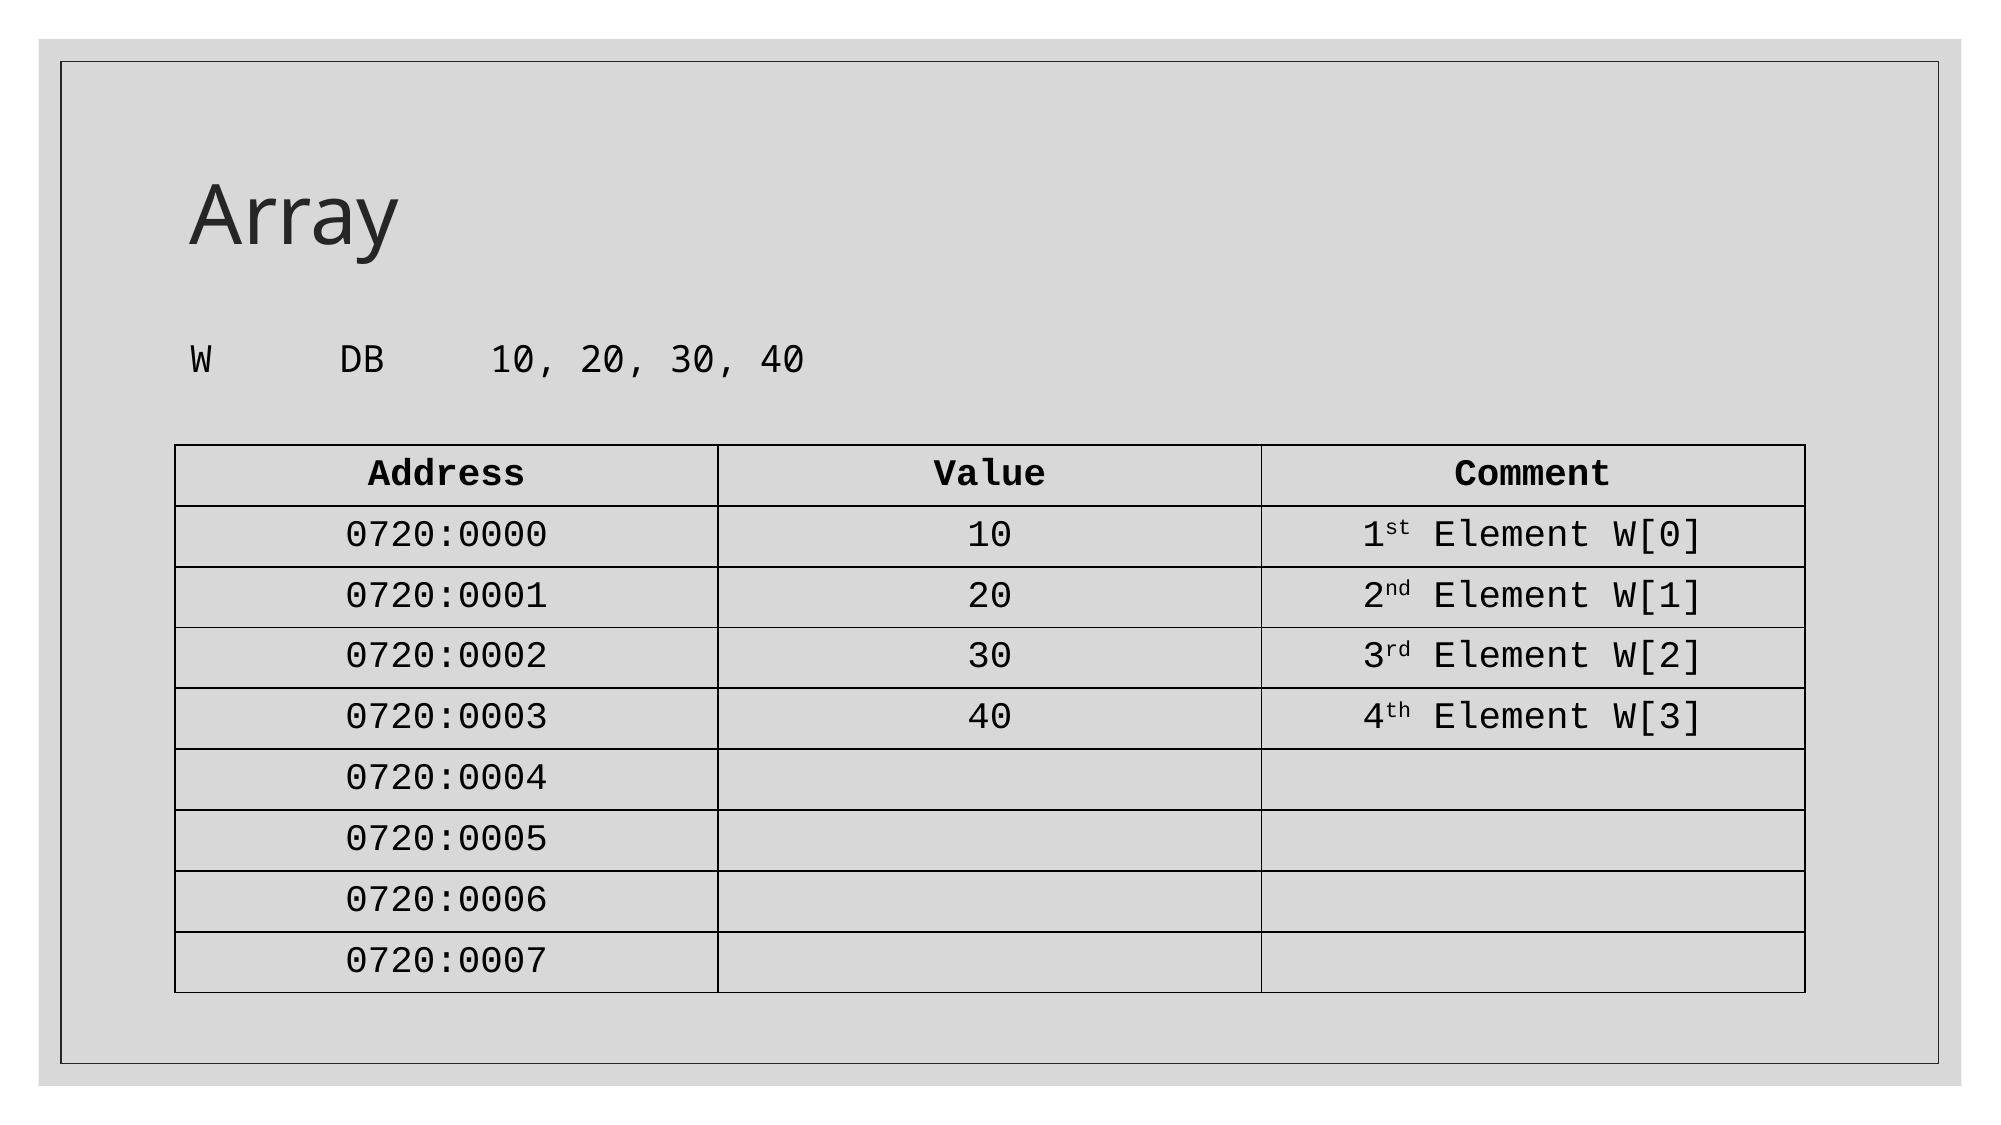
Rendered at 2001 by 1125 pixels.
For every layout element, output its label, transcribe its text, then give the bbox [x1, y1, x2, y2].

table_cell 0720:0006 [176, 872, 717, 931]
table_cell [719, 811, 1261, 870]
table_header Value [719, 446, 1261, 505]
table_cell [719, 872, 1261, 931]
table_cell 0720:0004 [176, 750, 717, 809]
table_cell 4th Element W[3] [1262, 689, 1804, 748]
table_header Comment [1262, 446, 1804, 505]
table_cell 0720:0001 [176, 568, 717, 627]
table_cell 2nd Element W[1] [1262, 568, 1804, 627]
table_cell [1262, 811, 1804, 870]
table_cell 1st Element W[0] [1262, 507, 1804, 566]
table_cell 0720:0007 [176, 933, 717, 992]
table_cell 0720:0003 [176, 689, 717, 748]
title Array [174, 105, 1825, 331]
text_box W DB 10, 20, 30, 40 [174, 327, 1175, 387]
table_cell 30 [719, 628, 1261, 687]
table_cell 0720:0000 [176, 507, 717, 566]
table_cell [719, 933, 1261, 992]
table_cell 10 [719, 507, 1261, 566]
table_header Address [176, 446, 717, 505]
table_cell [1262, 872, 1804, 931]
table_cell 0720:0005 [176, 811, 717, 870]
table_cell 0720:0002 [176, 628, 717, 687]
table_cell [1262, 750, 1804, 809]
table_cell [719, 750, 1261, 809]
table_cell 20 [719, 568, 1261, 627]
table_cell 40 [719, 689, 1261, 748]
table_cell [1262, 933, 1804, 992]
table_cell 3rd Element W[2] [1262, 628, 1804, 687]
